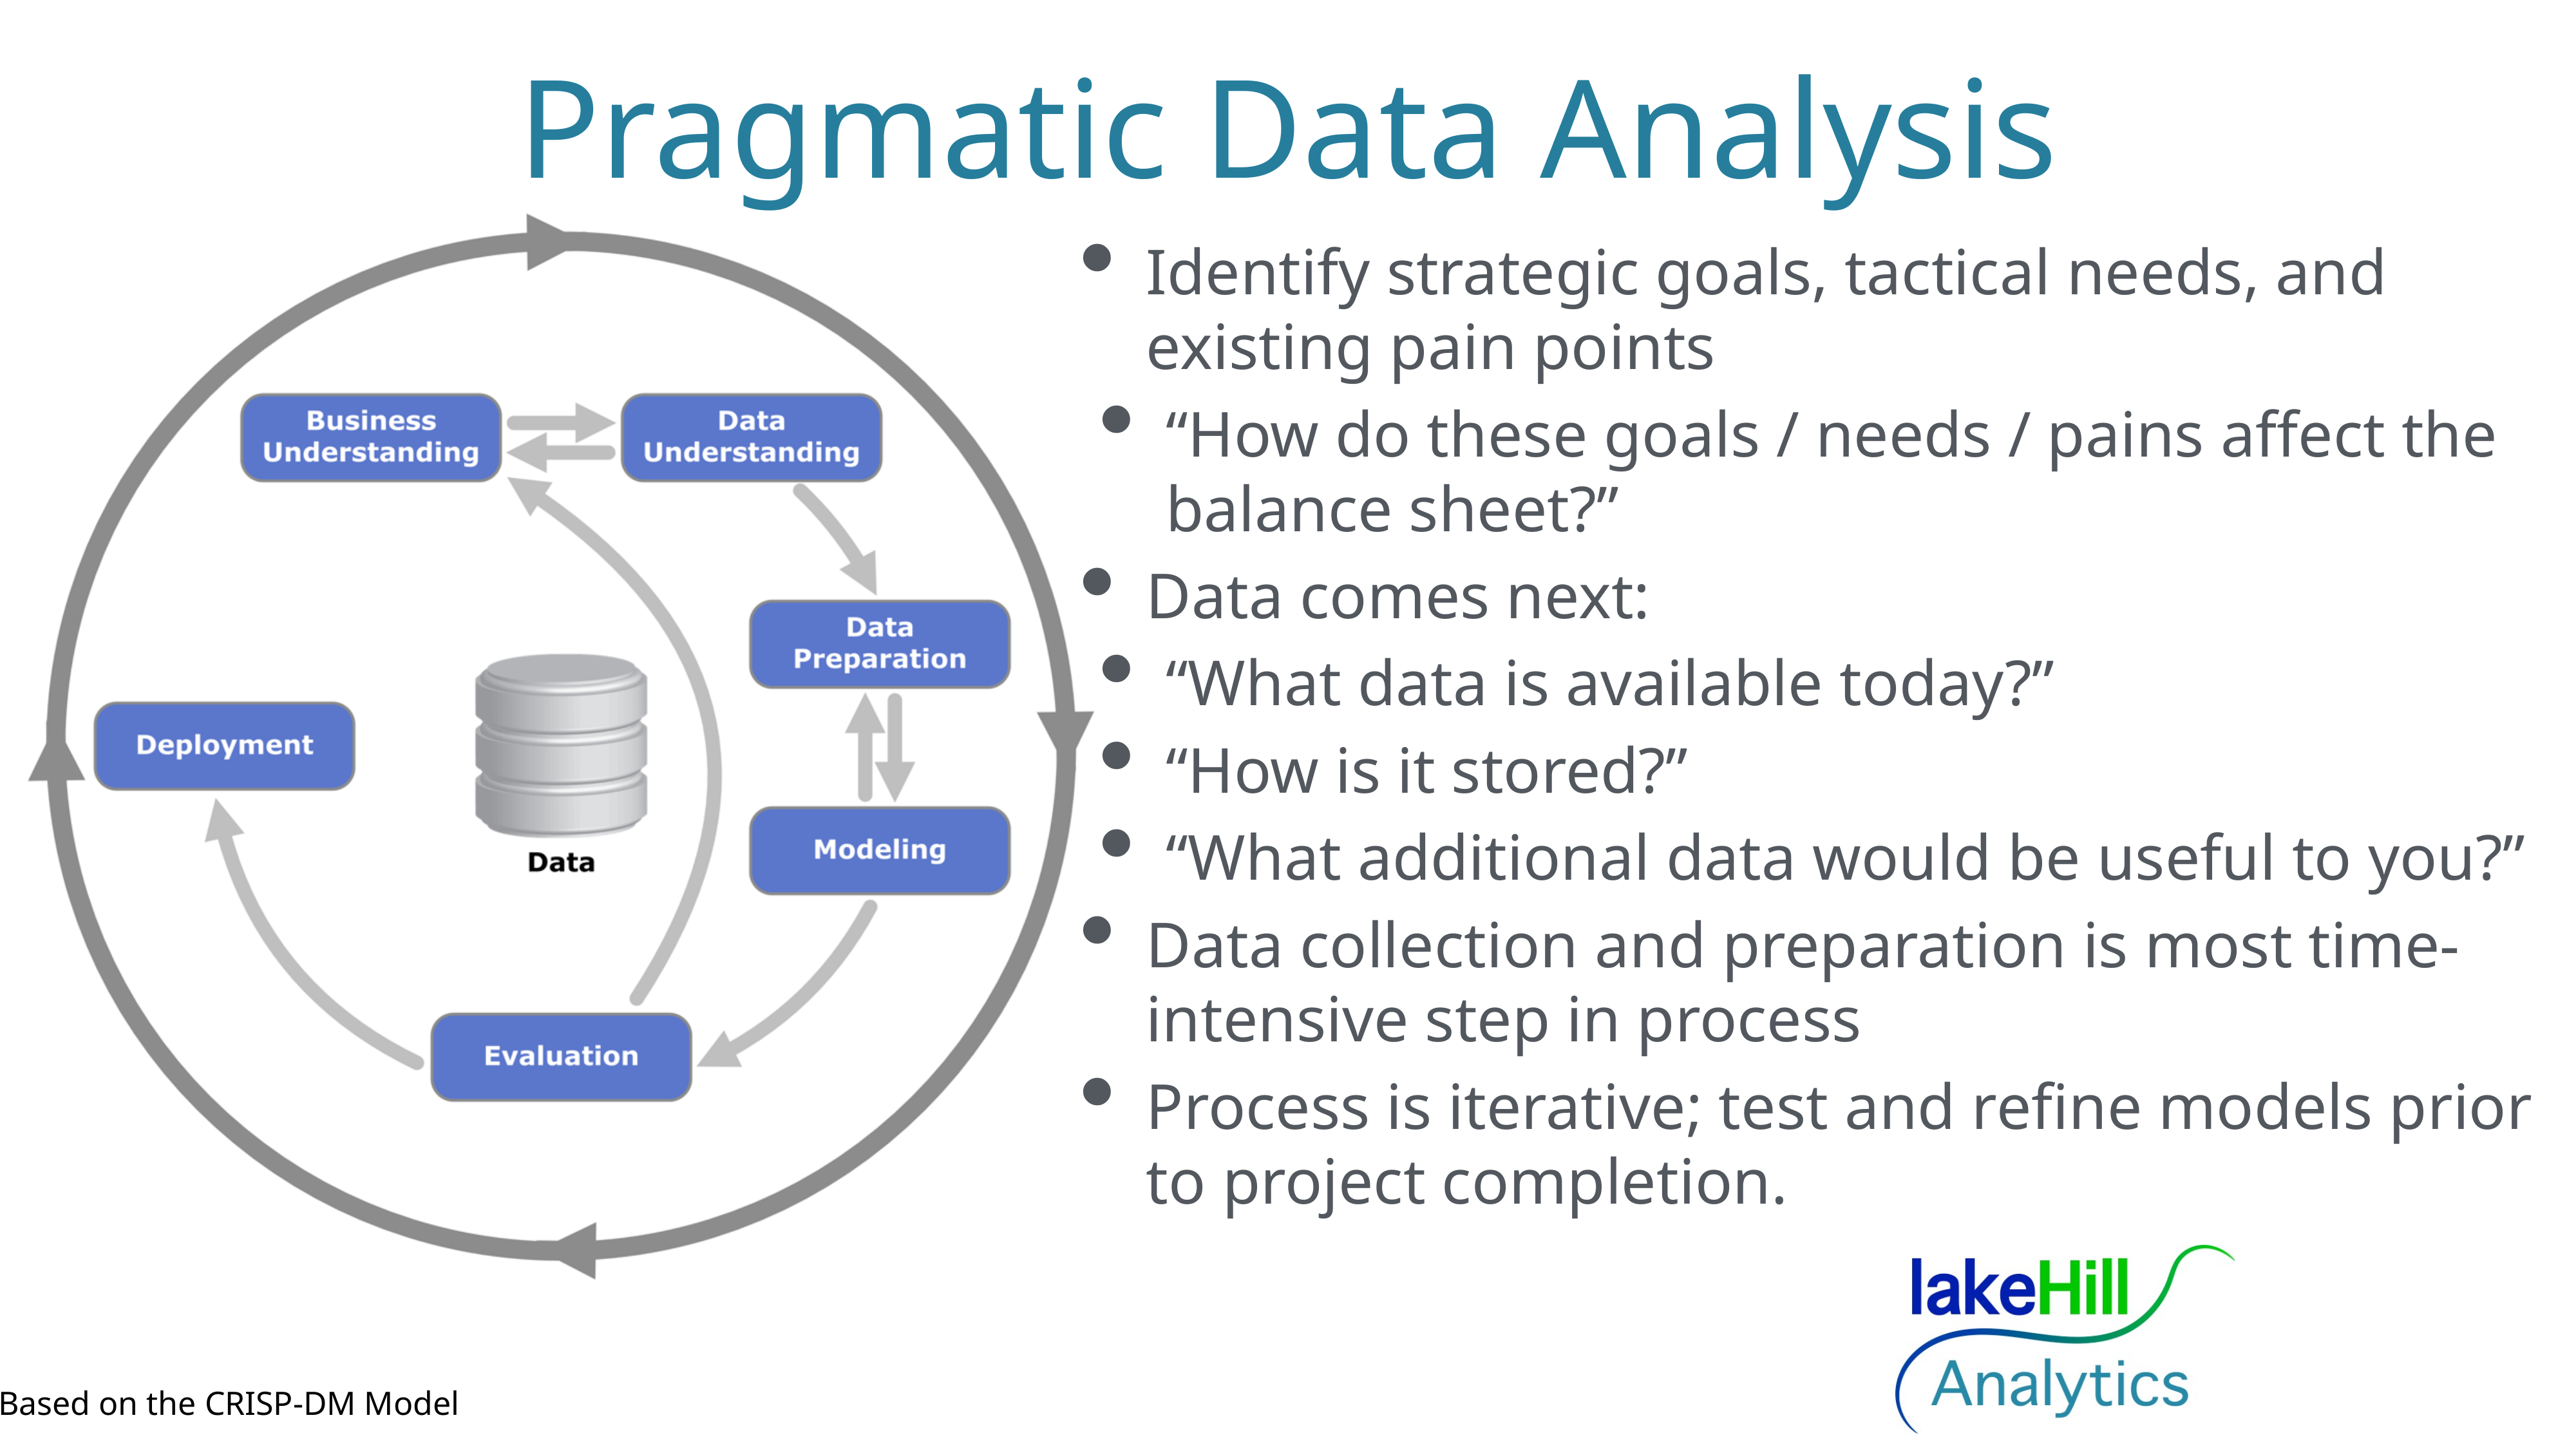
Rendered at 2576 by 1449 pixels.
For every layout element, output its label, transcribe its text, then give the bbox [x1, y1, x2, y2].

text_box Identify strategic goals, tactical needs, and existing pain points “How do these goals / needs / pains affect the balance sheet?” Data comes next: “What data is available today?” “How is it stored?” “What additional data would be useful to you?” Data collection and preparation is most time-intensive step in process Process is iterative; test and refine models prior to project completion. [1050, 199, 2555, 1249]
title Pragmatic Data Analysis [22, 37, 2554, 210]
text_box Based on the CRISP-DM Model [0, 1375, 468, 1429]
picture [1895, 1249, 2235, 1434]
picture [28, 212, 1095, 1281]
